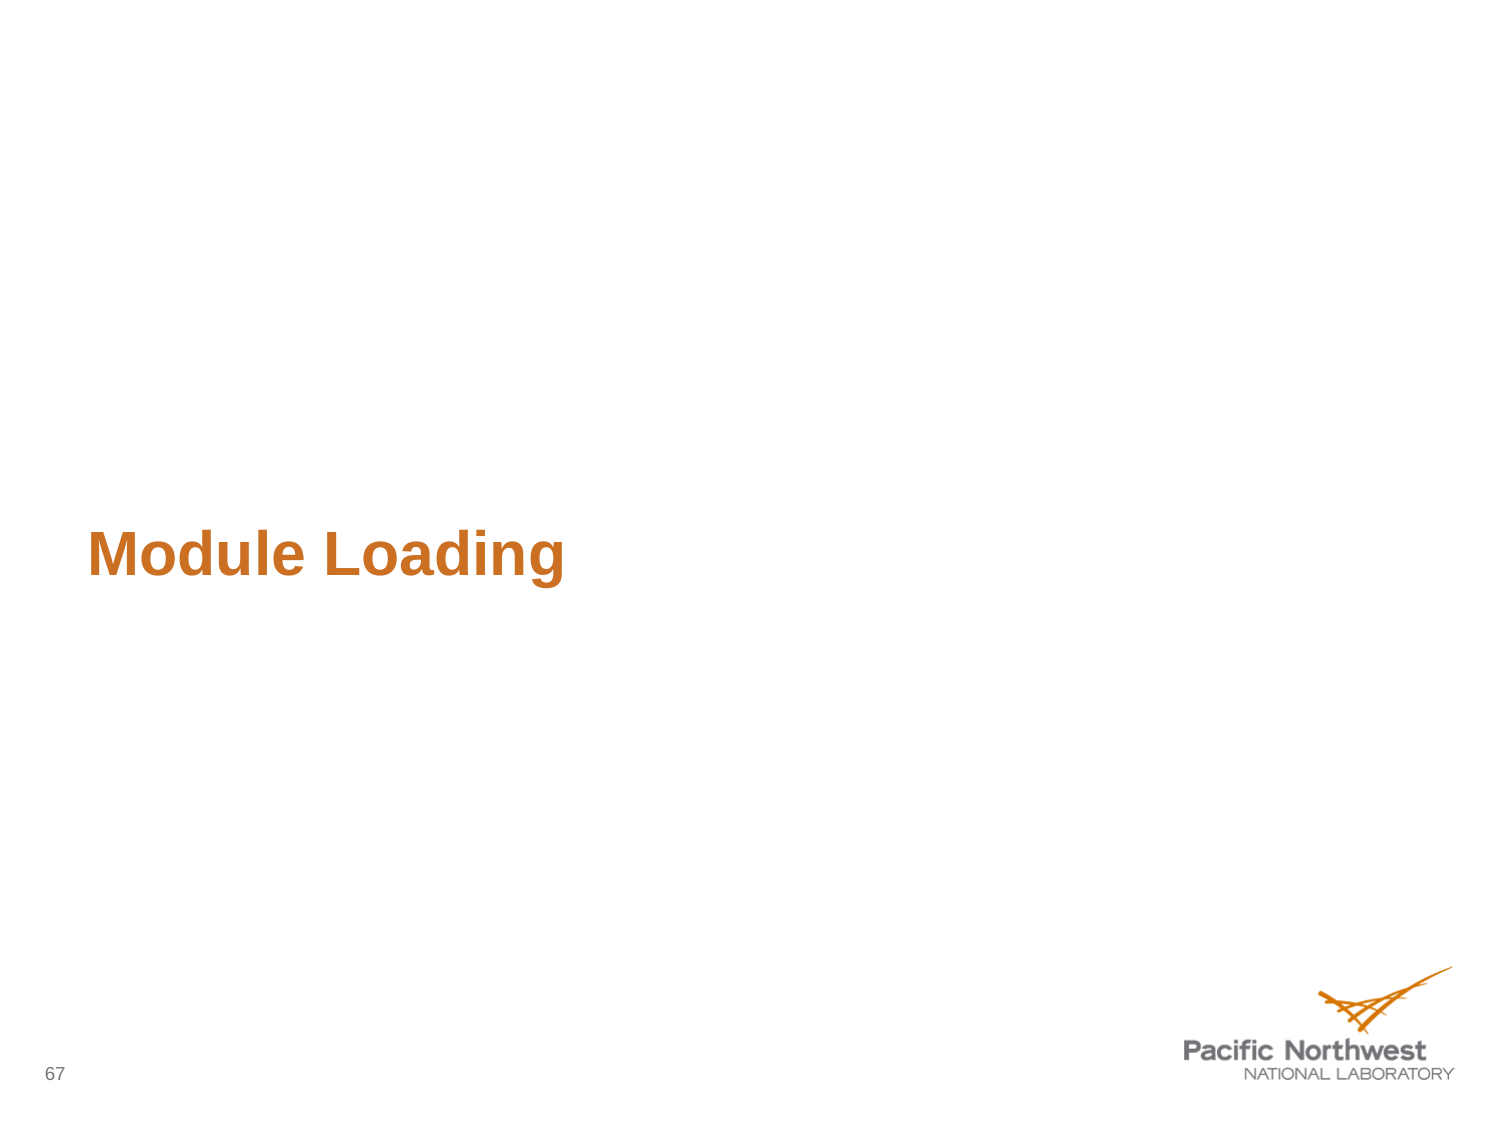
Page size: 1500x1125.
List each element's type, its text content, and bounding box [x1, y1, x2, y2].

title Module Loading [87, 524, 1434, 688]
picture [1169, 959, 1470, 1091]
footer 67 [29, 1053, 130, 1092]
